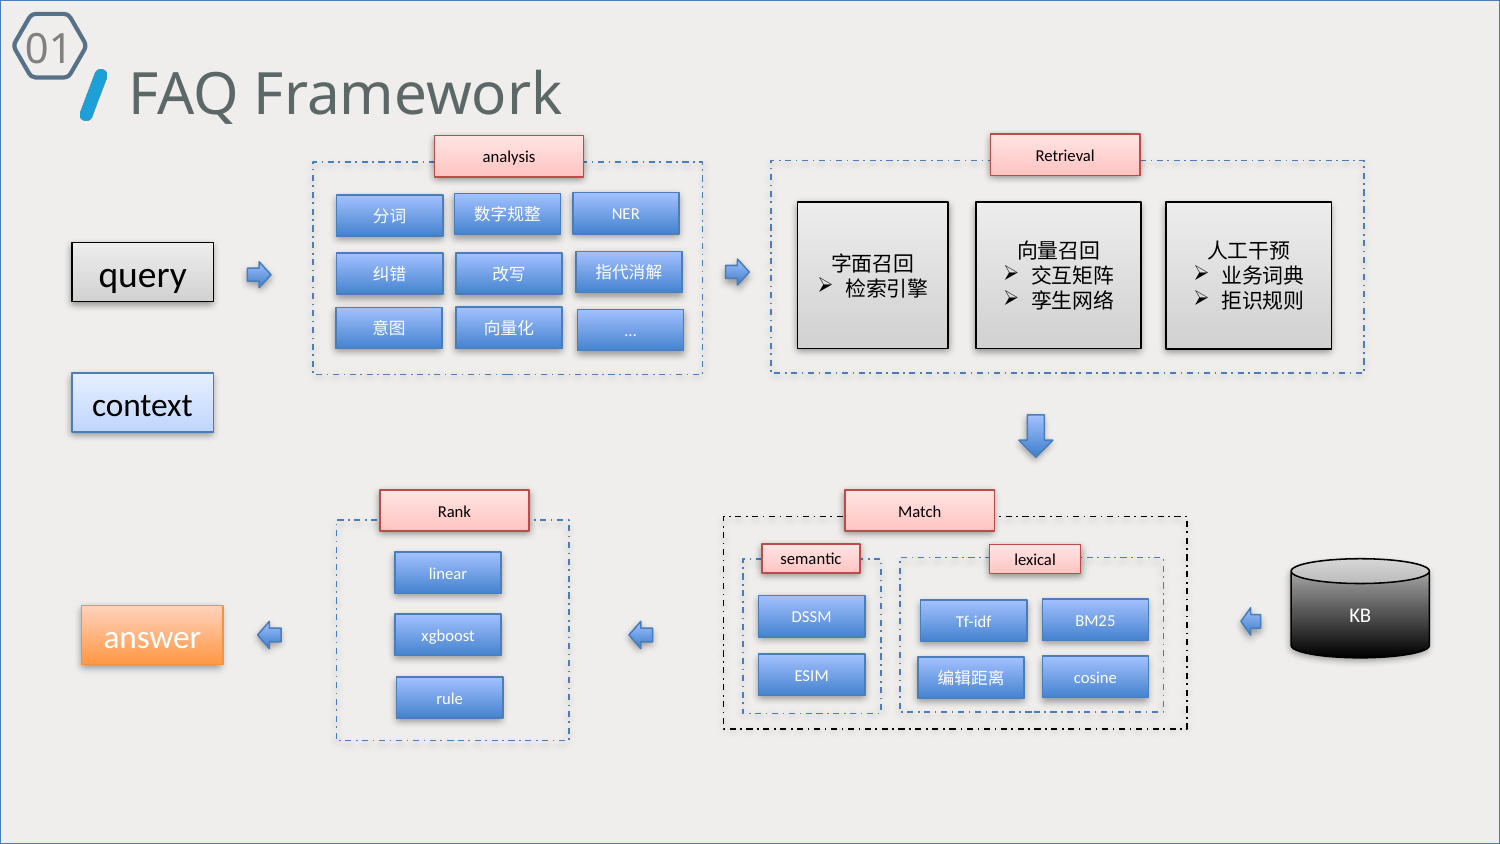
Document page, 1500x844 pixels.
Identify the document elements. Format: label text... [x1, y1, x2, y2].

text_box FAQ Framework [108, 46, 809, 132]
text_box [2, 13, 96, 80]
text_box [71, 133, 1430, 741]
picture [79, 69, 107, 121]
